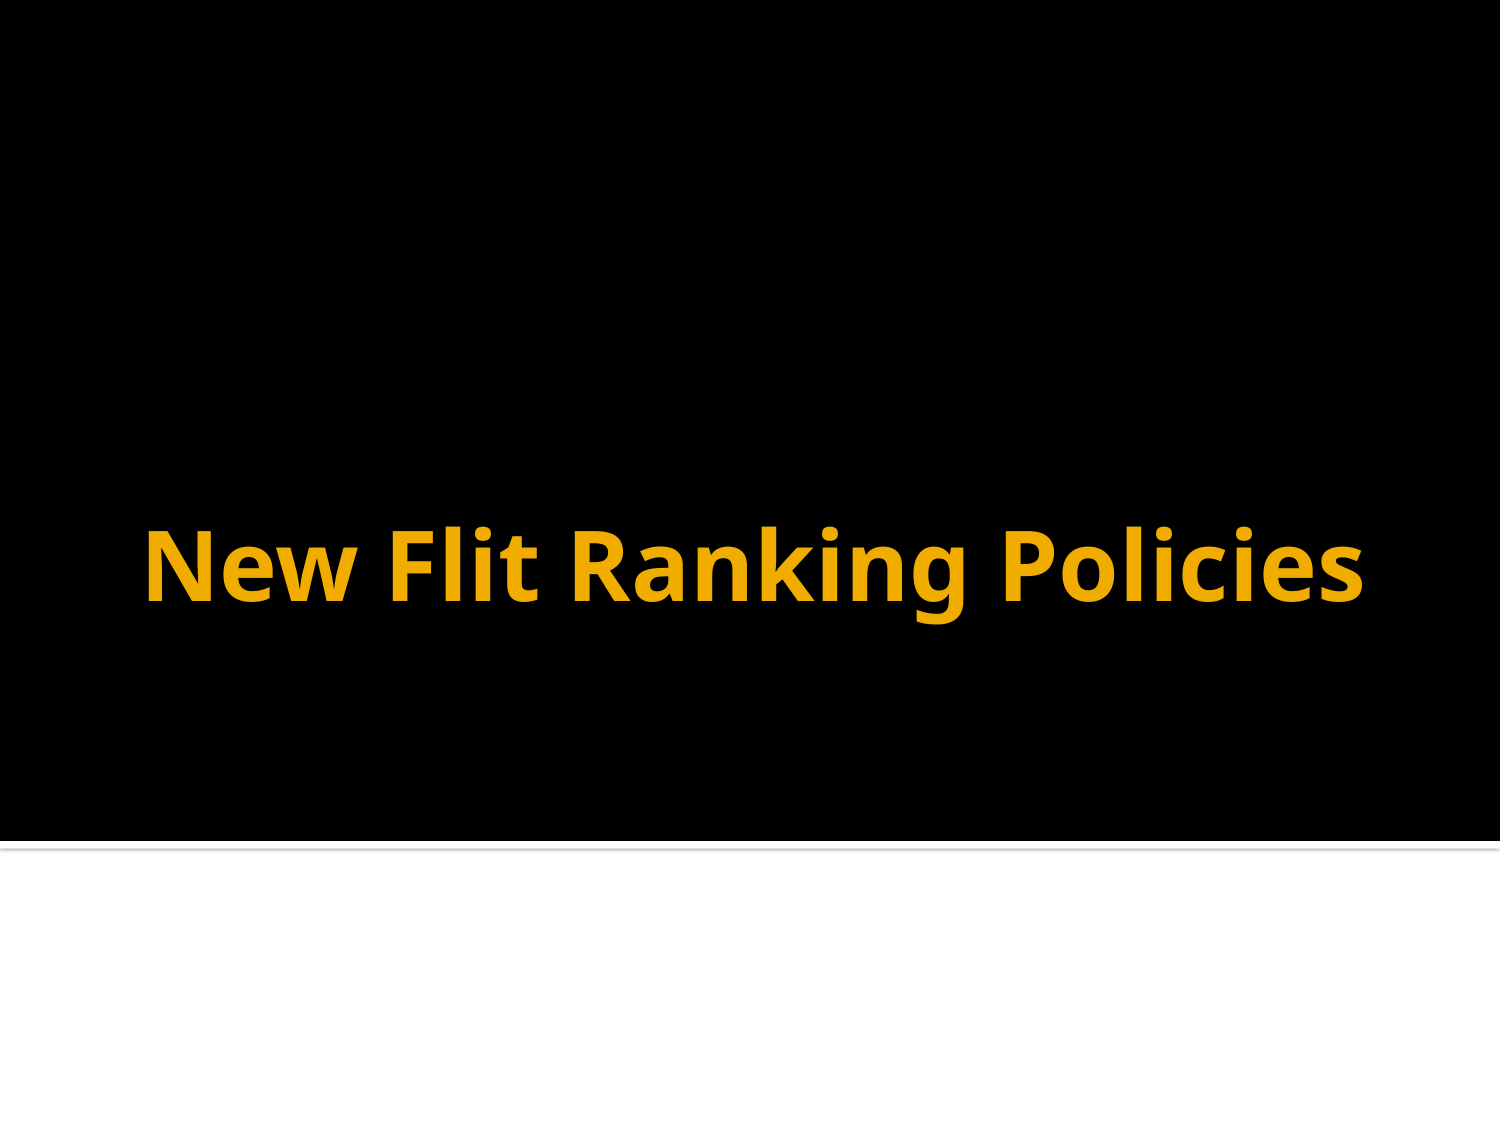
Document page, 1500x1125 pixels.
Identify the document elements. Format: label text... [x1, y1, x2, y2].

title New Flit Ranking Policies [87, 425, 1413, 700]
